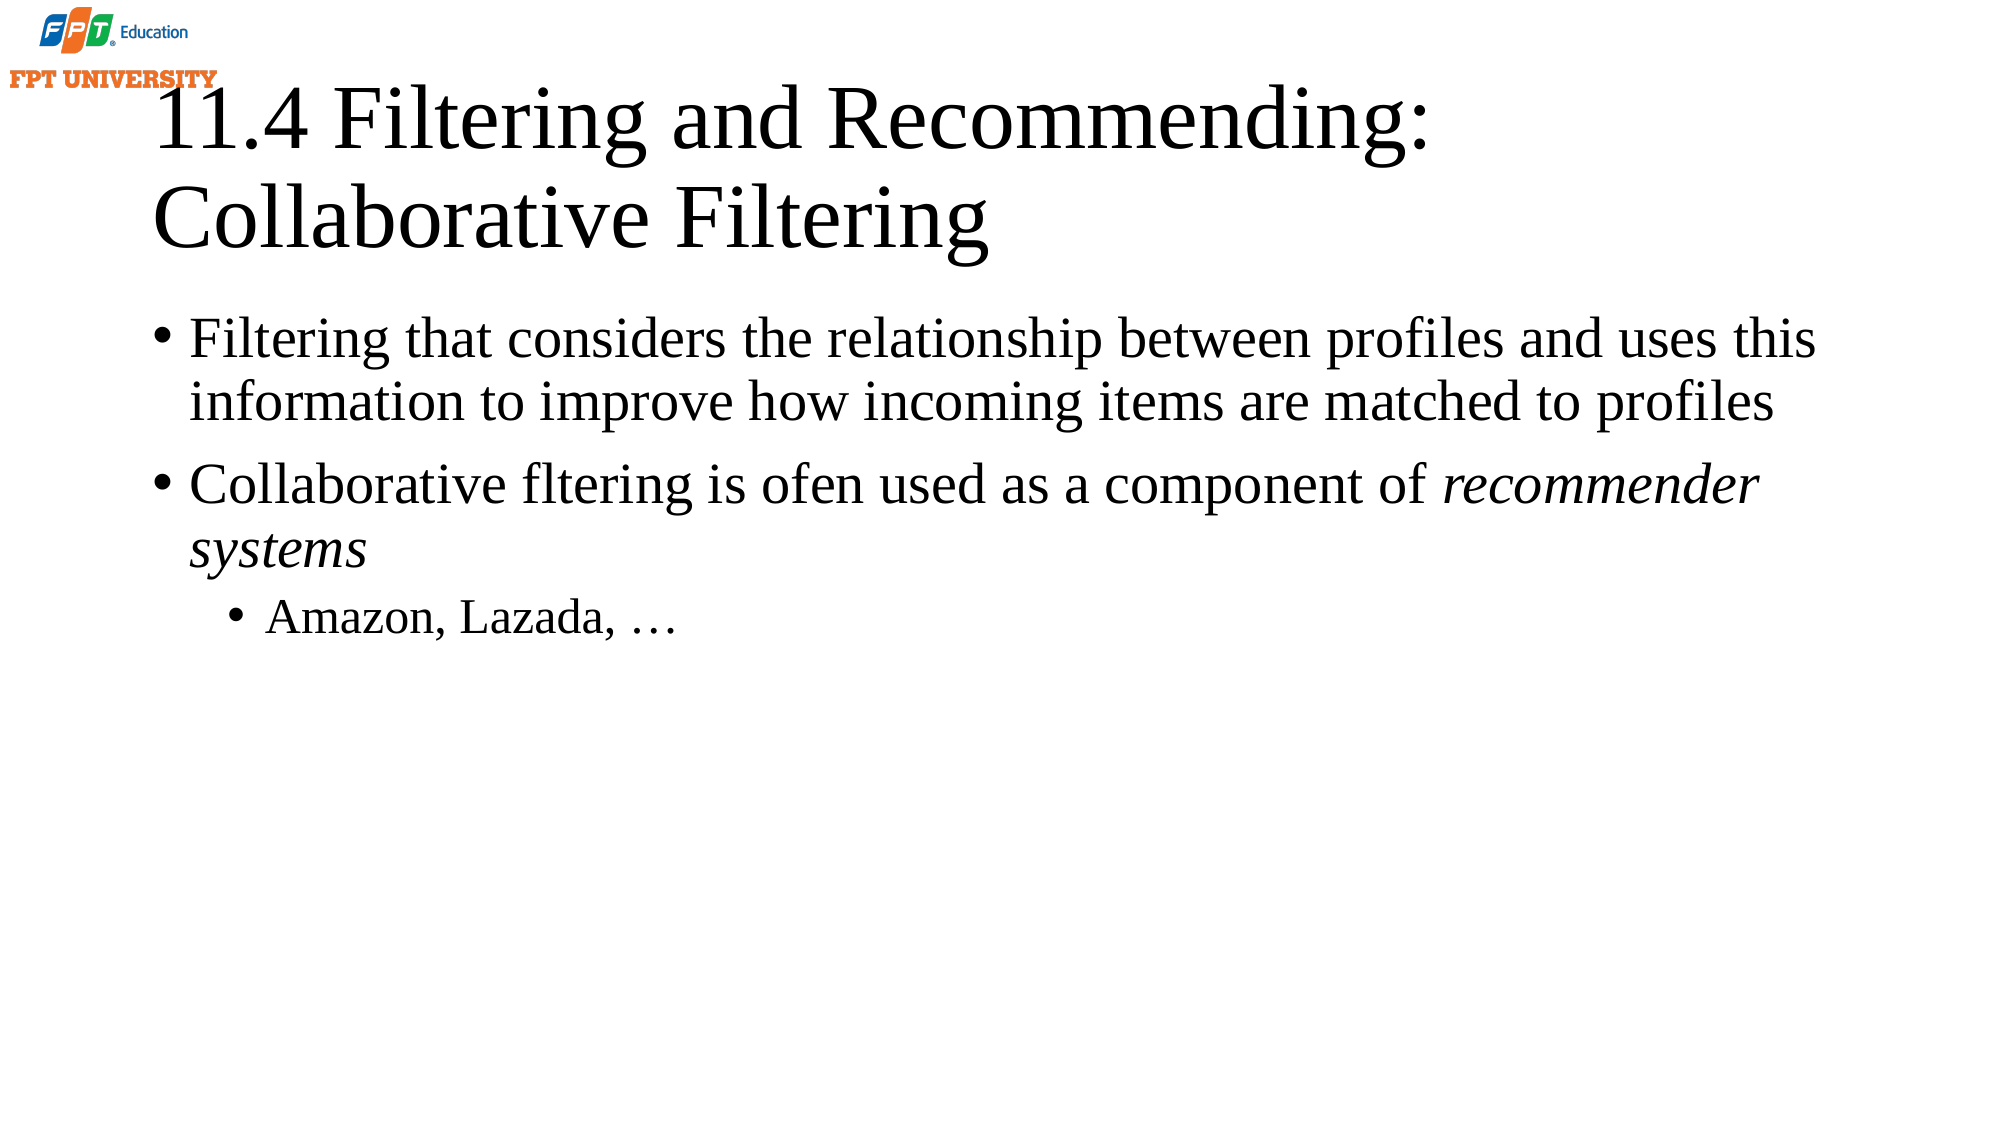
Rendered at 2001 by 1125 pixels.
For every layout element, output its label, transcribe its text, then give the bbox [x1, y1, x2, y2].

picture [10, 7, 217, 88]
title 11.4 Filtering and Recommending: Collaborative Filtering [137, 59, 1863, 278]
list Filtering that considers the relationship between profiles and uses this information to improve how incoming items are matched to profiles Collaborative fltering is ofen used as a component of recommender systems Amazon, Lazada, … [137, 299, 1863, 1014]
